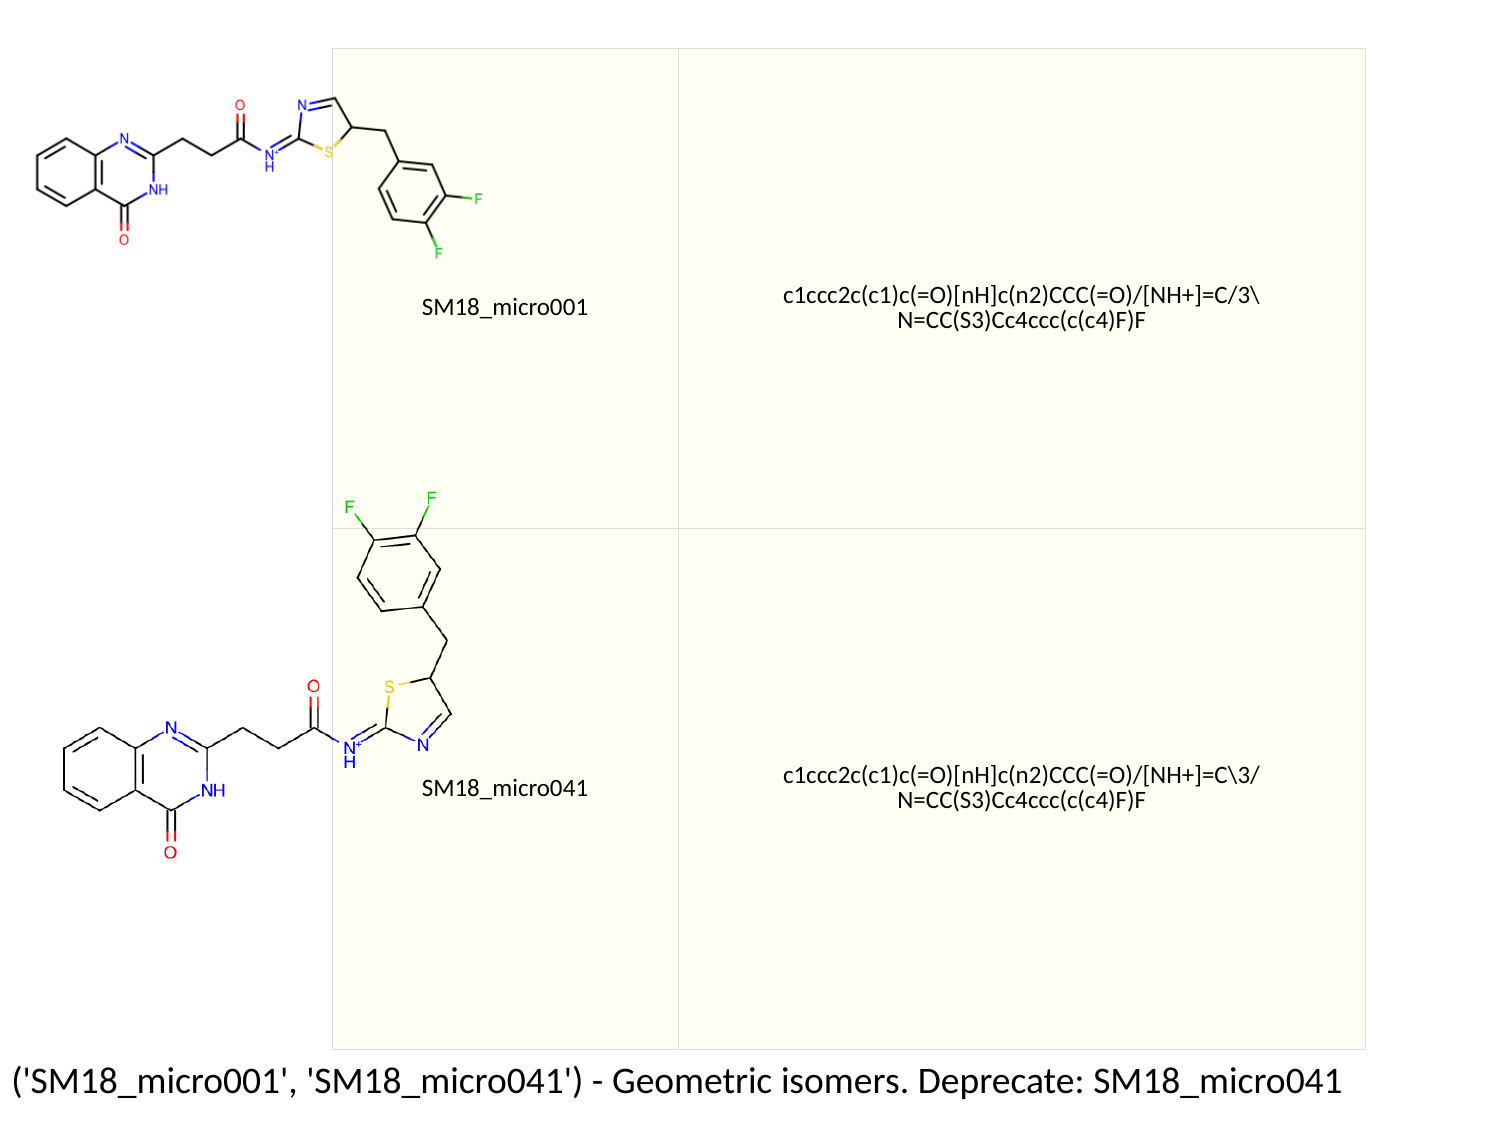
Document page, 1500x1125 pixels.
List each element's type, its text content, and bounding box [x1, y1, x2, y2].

picture [0, 0, 522, 440]
table_header c1ccc2c(c1)c(=O)[nH]c(n2)CCC(=O)/[NH+]=C/3\N=CC(S3)Cc4ccc(c(c4)F)F [679, 49, 1365, 528]
table_header SM18_micro001 [333, 49, 678, 528]
table_header SM18_micro041 [333, 529, 678, 1049]
table_header c1ccc2c(c1)c(=O)[nH]c(n2)CCC(=O)/[NH+]=C\3/N=CC(S3)Cc4ccc(c(c4)F)F [679, 529, 1365, 1049]
text_box ('SM18_micro001', 'SM18_micro041') - Geometric isomers. Deprecate: SM18_micro041 [0, 1049, 1384, 1109]
picture [42, 459, 472, 890]
